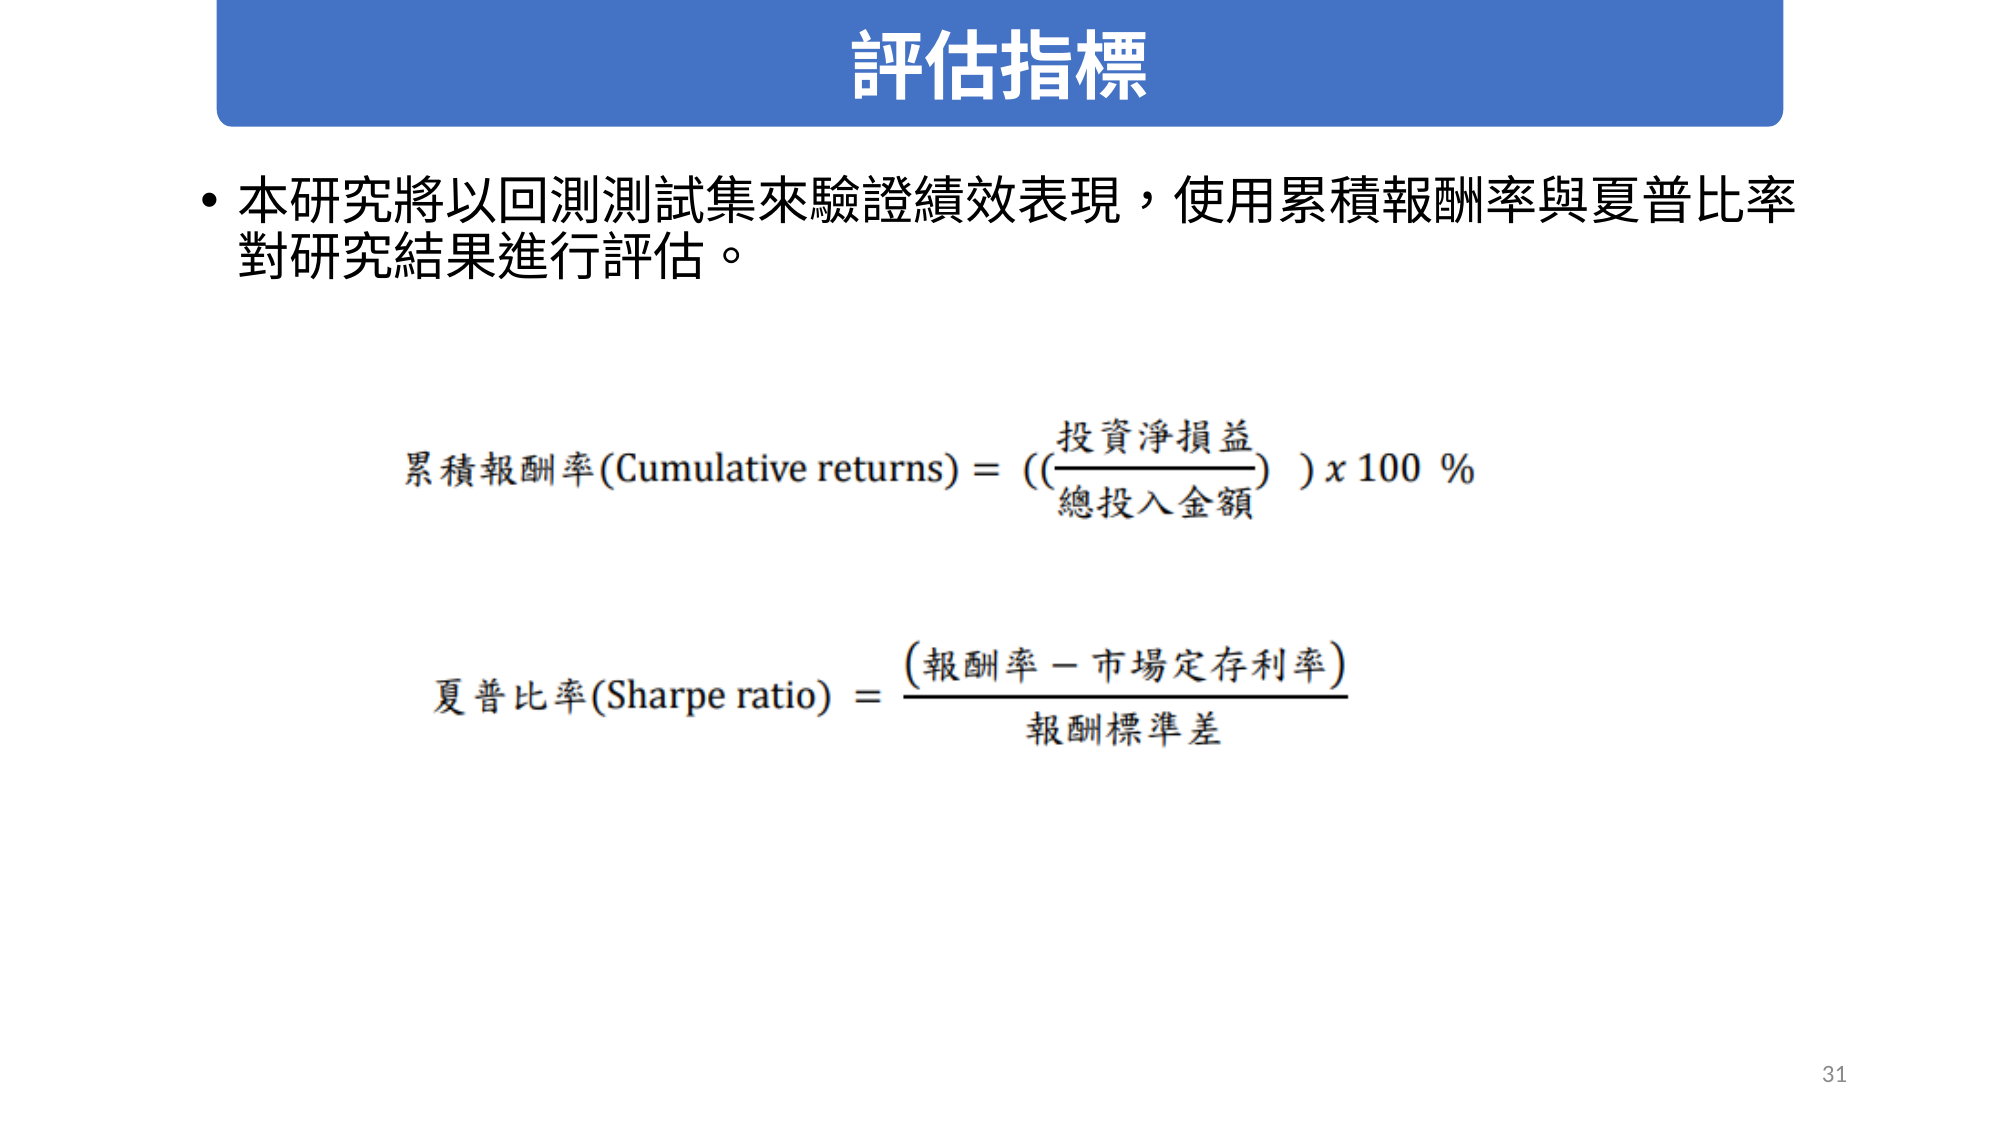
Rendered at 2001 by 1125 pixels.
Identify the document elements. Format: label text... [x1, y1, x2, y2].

list 本研究將以回測測試集來驗證績效表現，使用累積報酬率與夏普比率對研究結果進行評估。 [185, 167, 1863, 588]
picture [399, 410, 1507, 754]
text_box 評估指標 [215, 0, 1785, 128]
slide_number 31 [1412, 1042, 1863, 1103]
